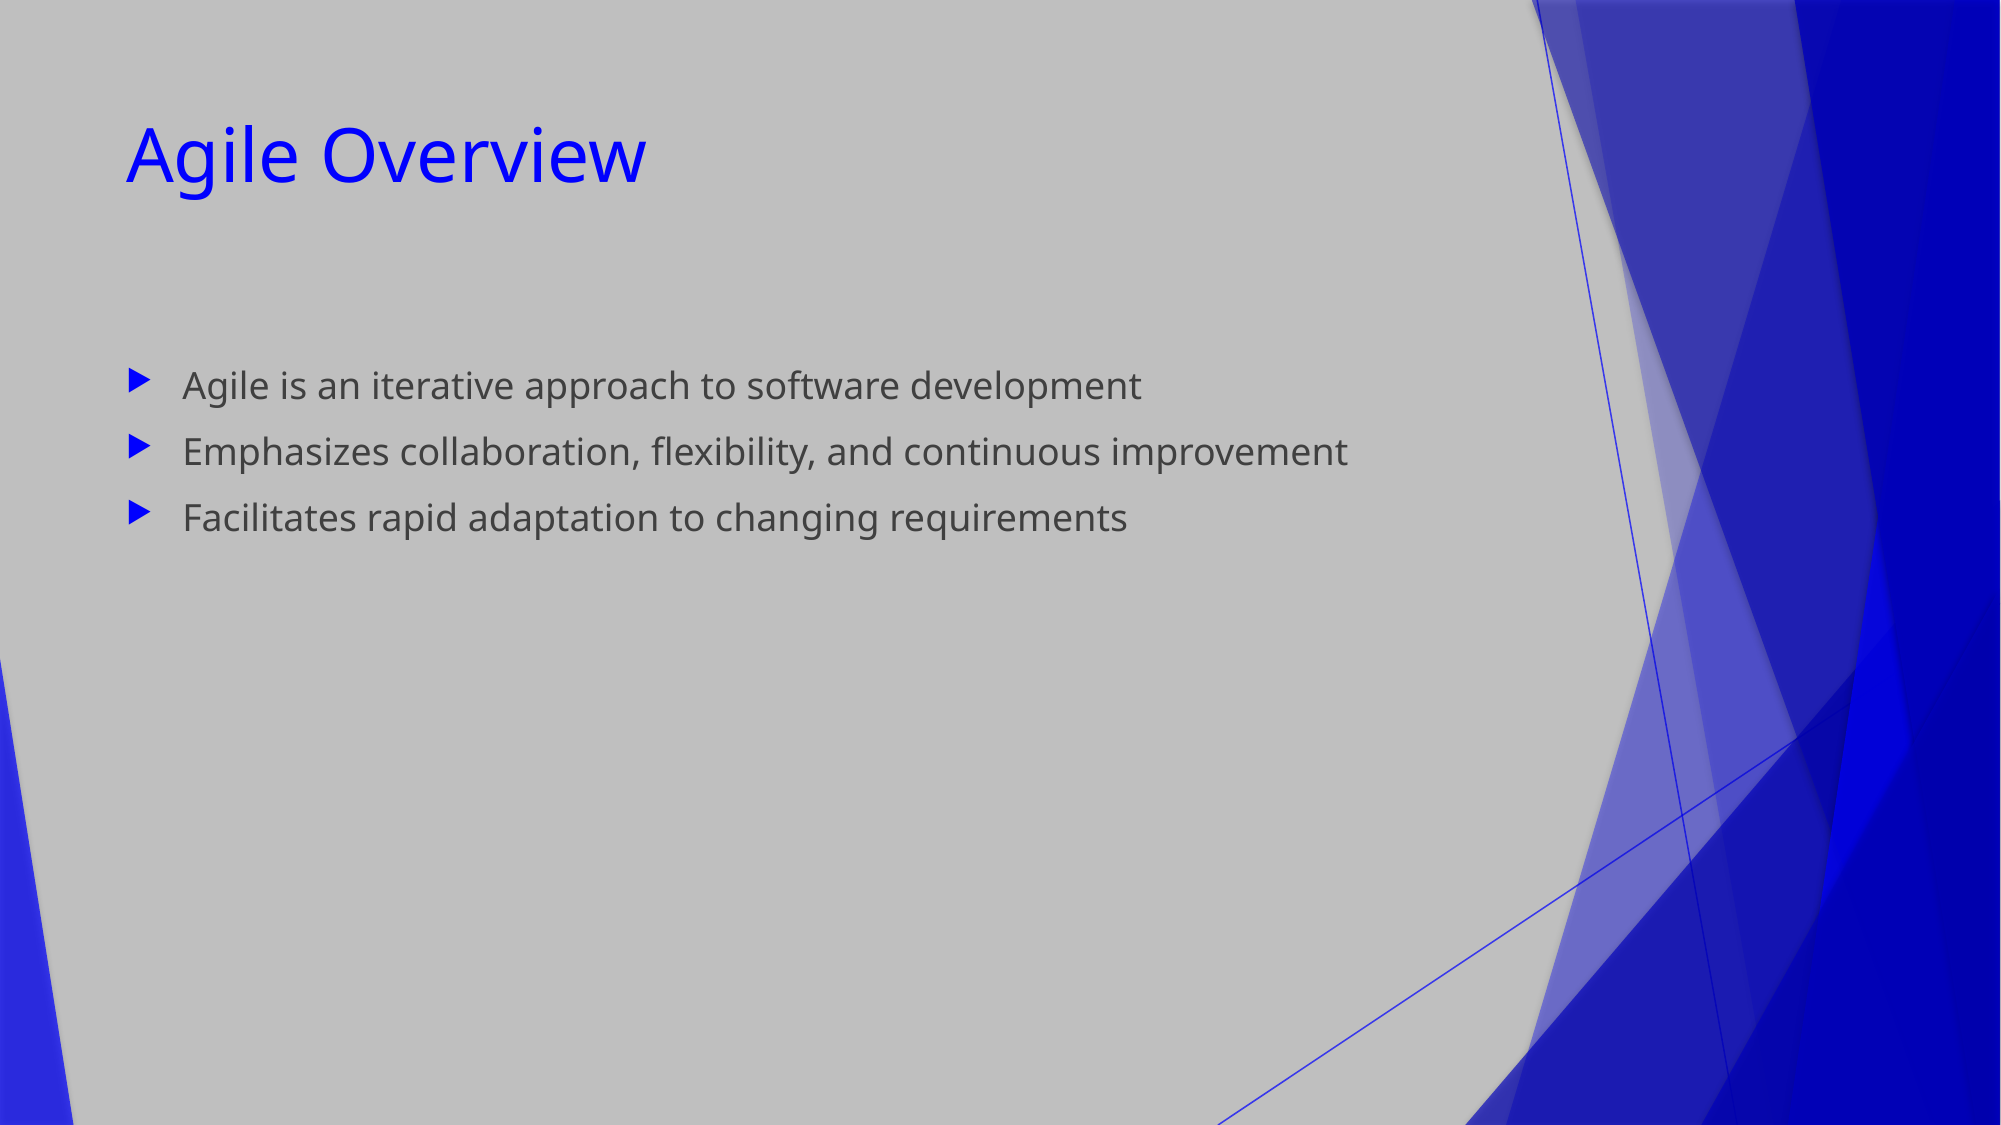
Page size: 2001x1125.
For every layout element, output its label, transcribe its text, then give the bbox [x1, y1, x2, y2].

title Agile Overview [111, 99, 1522, 317]
list Agile is an iterative approach to software development Emphasizes collaboration, flexibility, and continuous improvement Facilitates rapid adaptation to changing requirements [111, 354, 1522, 992]
